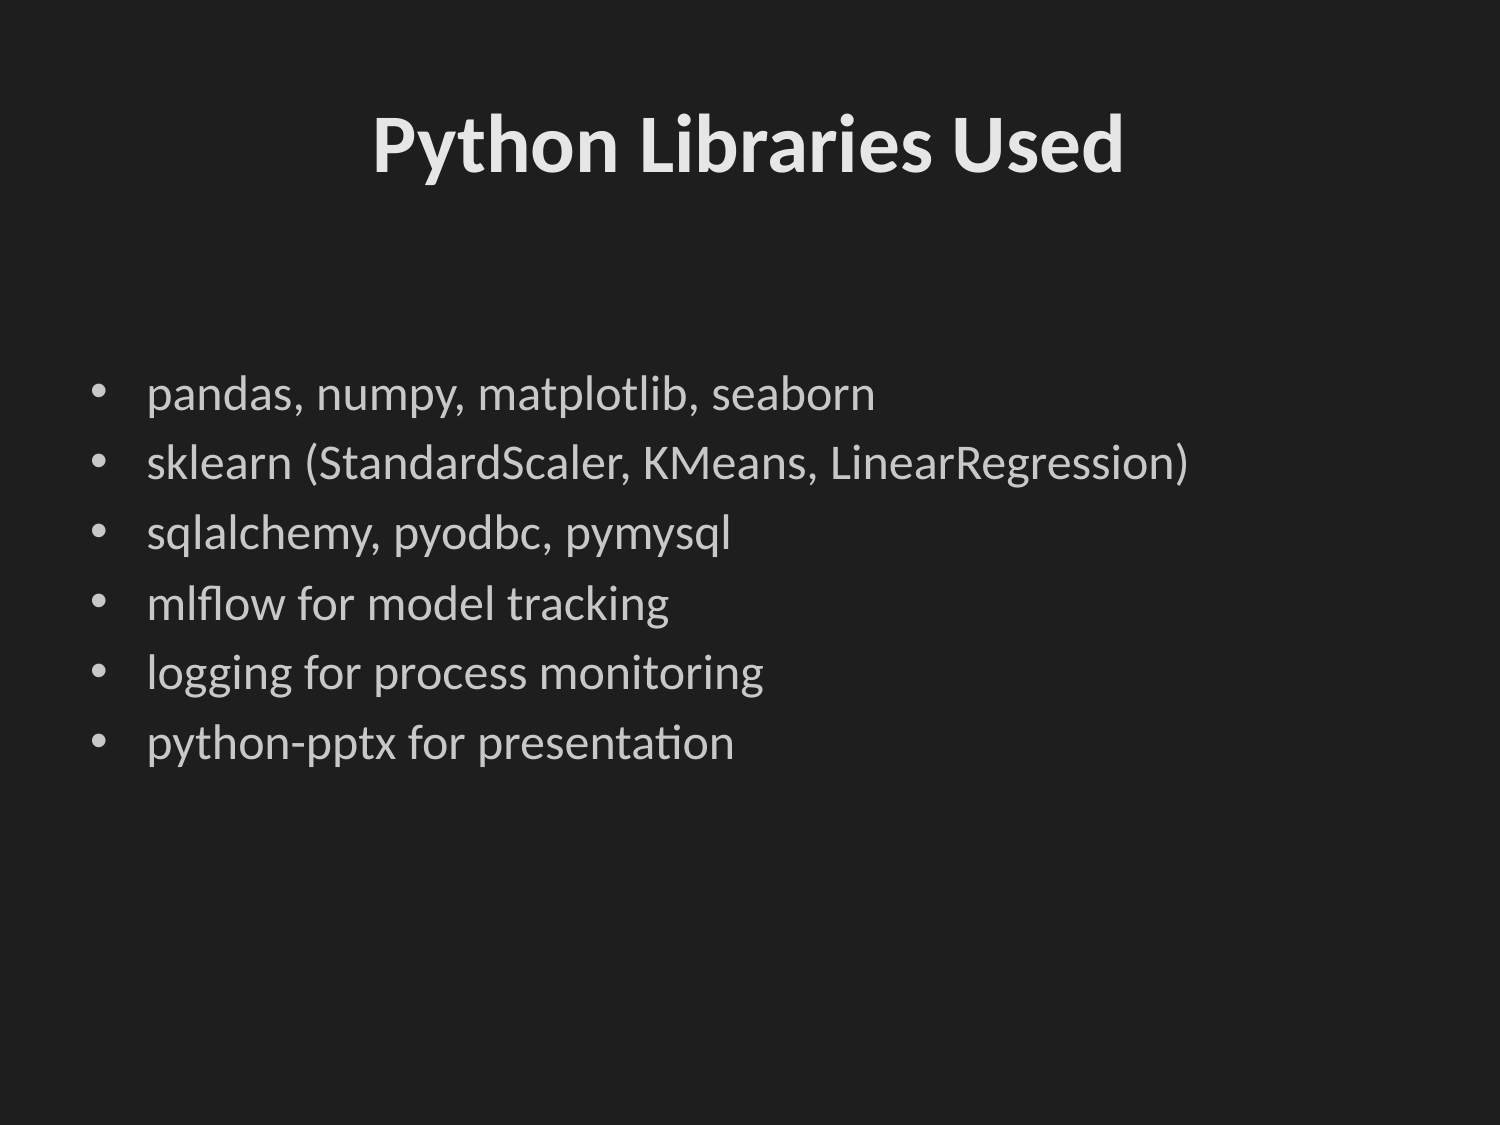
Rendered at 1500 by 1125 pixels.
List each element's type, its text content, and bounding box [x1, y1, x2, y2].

title Python Libraries Used [75, 45, 1425, 233]
list pandas, numpy, matplotlib, seaborn sklearn (StandardScaler, KMeans, LinearRegression) sqlalchemy, pyodbc, pymysql mlflow for model tracking logging for process monitoring python-pptx for presentation [75, 262, 1425, 1005]
